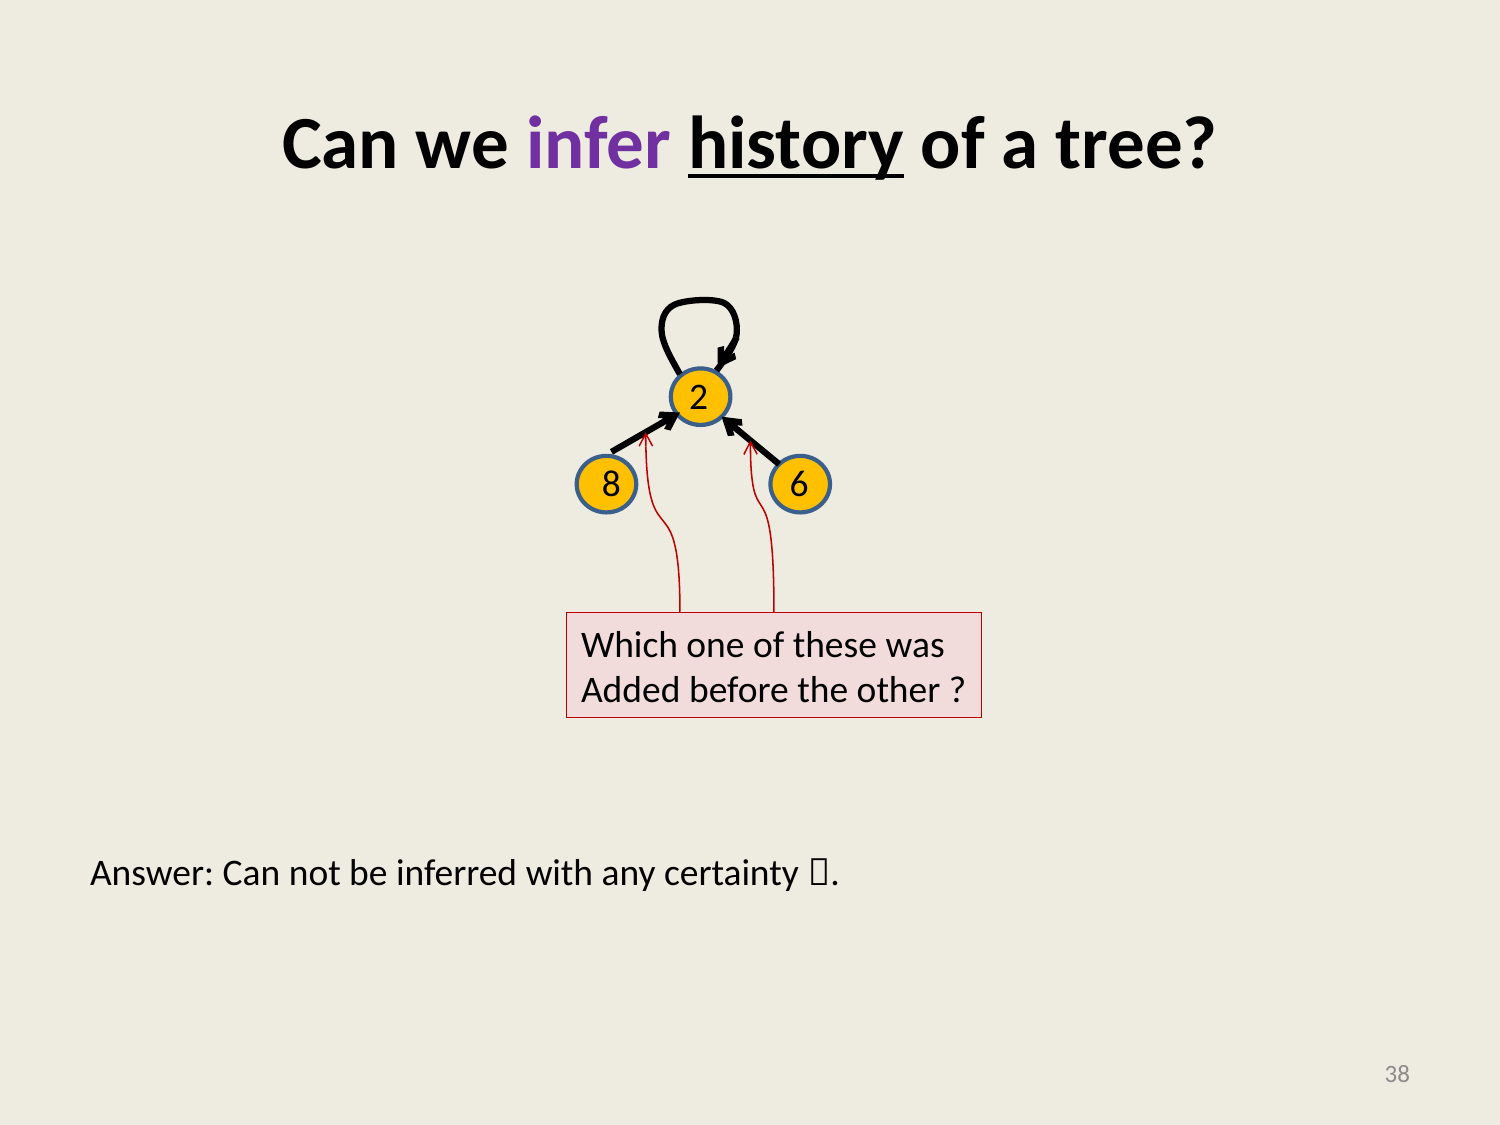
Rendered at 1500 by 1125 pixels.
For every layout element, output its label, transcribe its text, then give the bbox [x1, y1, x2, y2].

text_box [563, 431, 985, 719]
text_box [576, 299, 831, 430]
list Answer: Can not be inferred with any certainty . [75, 262, 1425, 1005]
title Can we infer history of a tree? [75, 45, 1425, 233]
slide_number 38 [1074, 1042, 1425, 1103]
